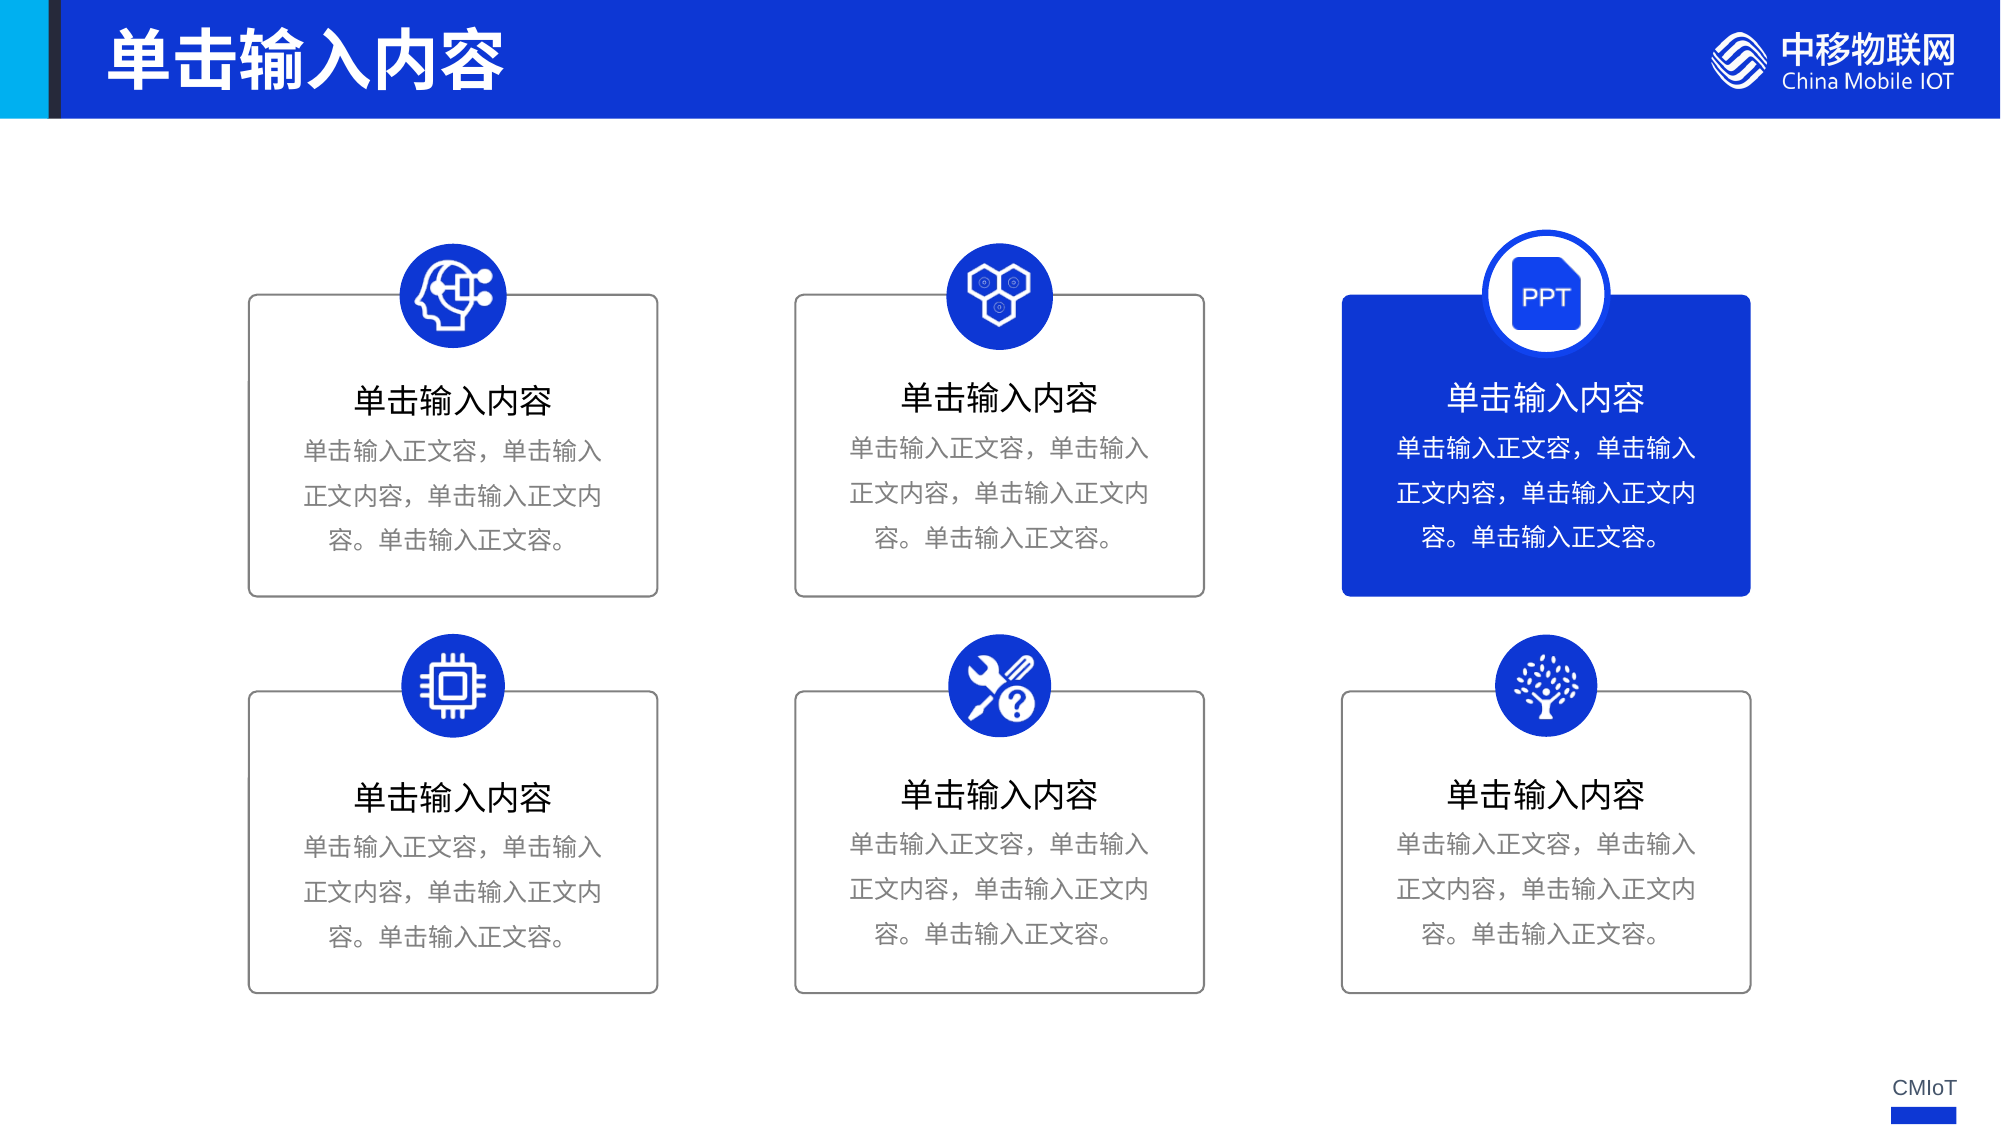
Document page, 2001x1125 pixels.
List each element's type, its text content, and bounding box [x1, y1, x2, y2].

text_box 单击输入内容 [90, 10, 1154, 106]
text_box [248, 232, 1751, 994]
picture [1711, 32, 1954, 89]
